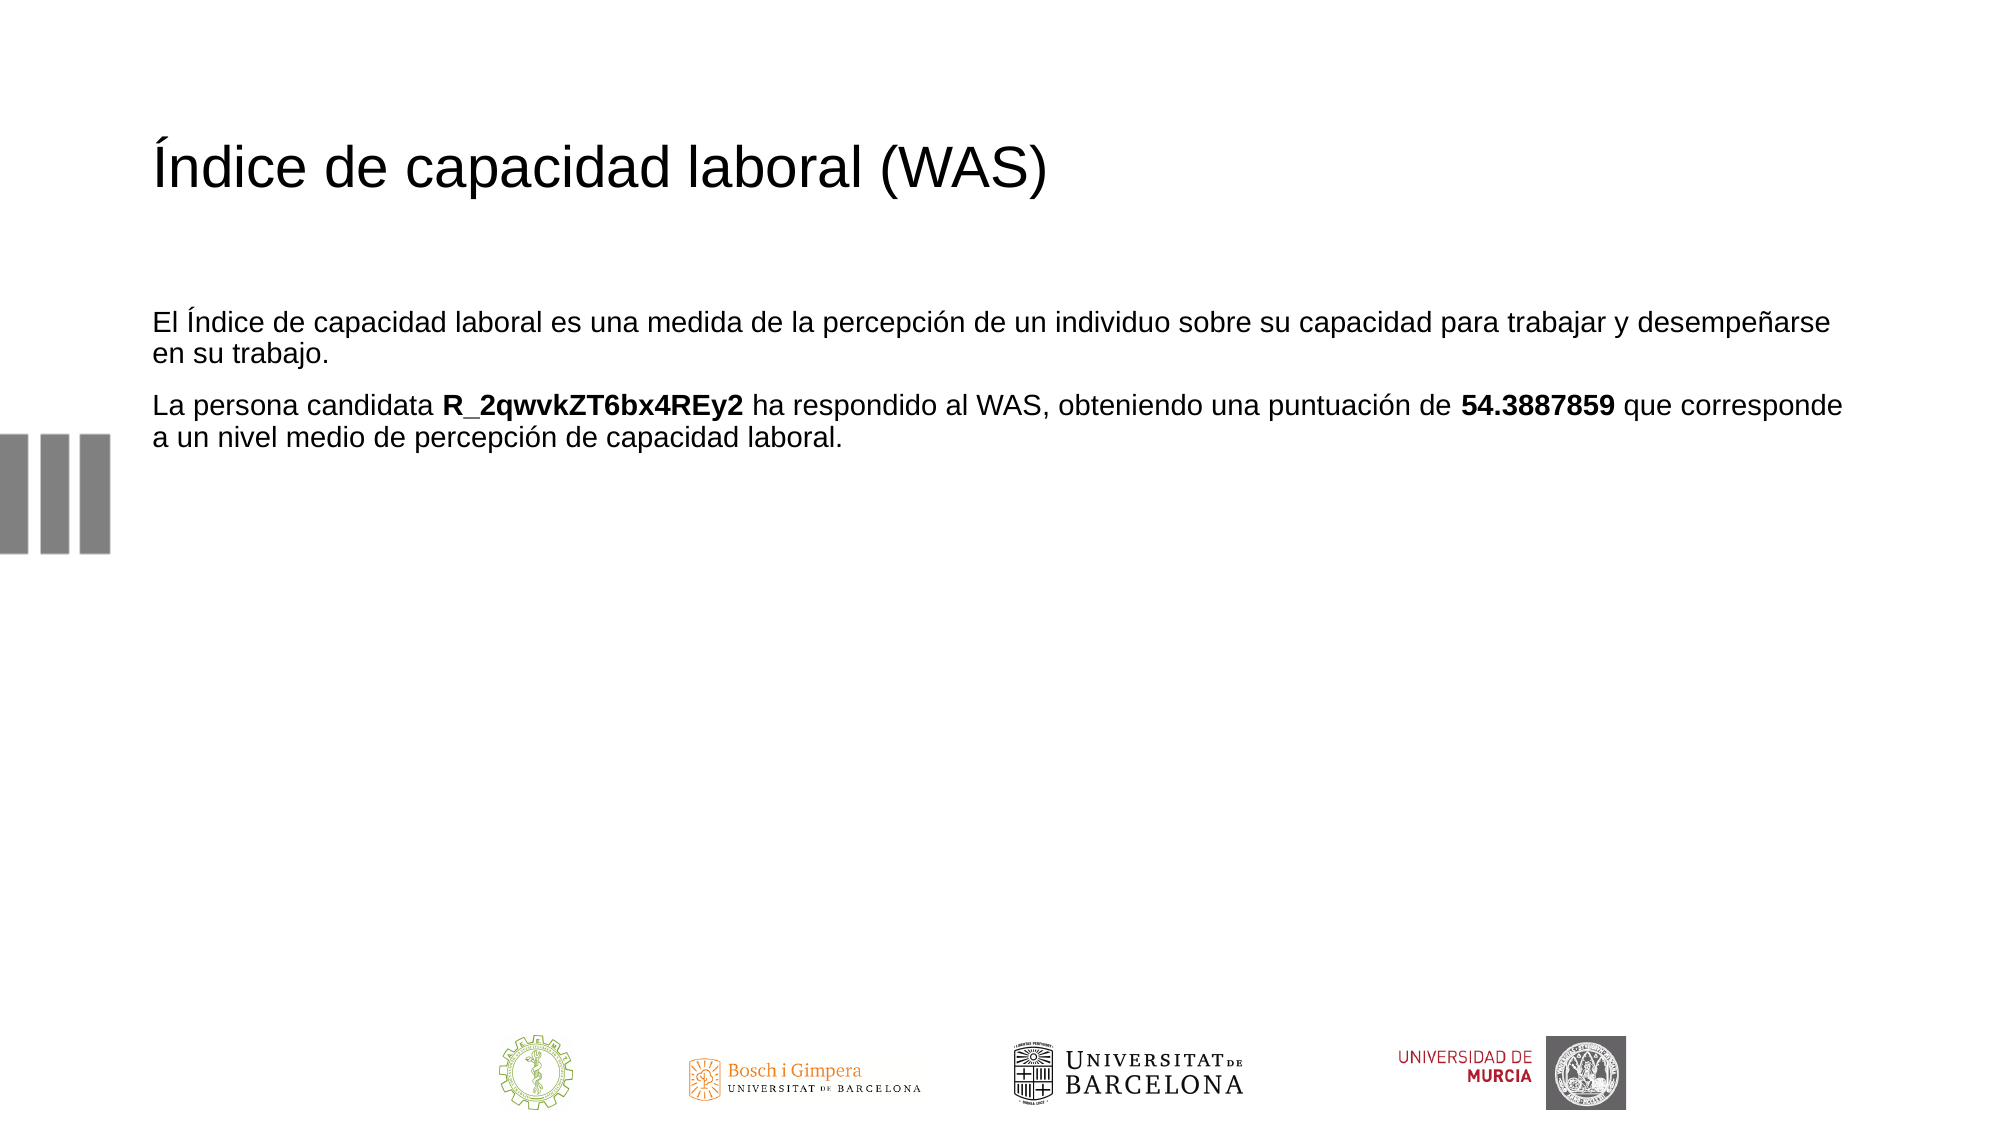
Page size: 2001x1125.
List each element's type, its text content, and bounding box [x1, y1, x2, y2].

picture [1331, 1036, 1627, 1110]
list El Índice de capacidad laboral es una medida de la percepción de un individuo sobre su capacidad para trabajar y desempeñarse en su trabajo. La persona candidata R_2qwvkZT6bx4REy2 ha respondido al WAS, obteniendo una puntuación de 54.3887859 que corresponde a un nivel medio de percepción de capacidad laboral. [137, 299, 1863, 1014]
title Índice de capacidad laboral (WAS) [137, 59, 1863, 278]
picture [0, 420, 123, 563]
picture [1014, 1042, 1243, 1105]
picture [499, 1035, 573, 1110]
picture [684, 1031, 926, 1125]
